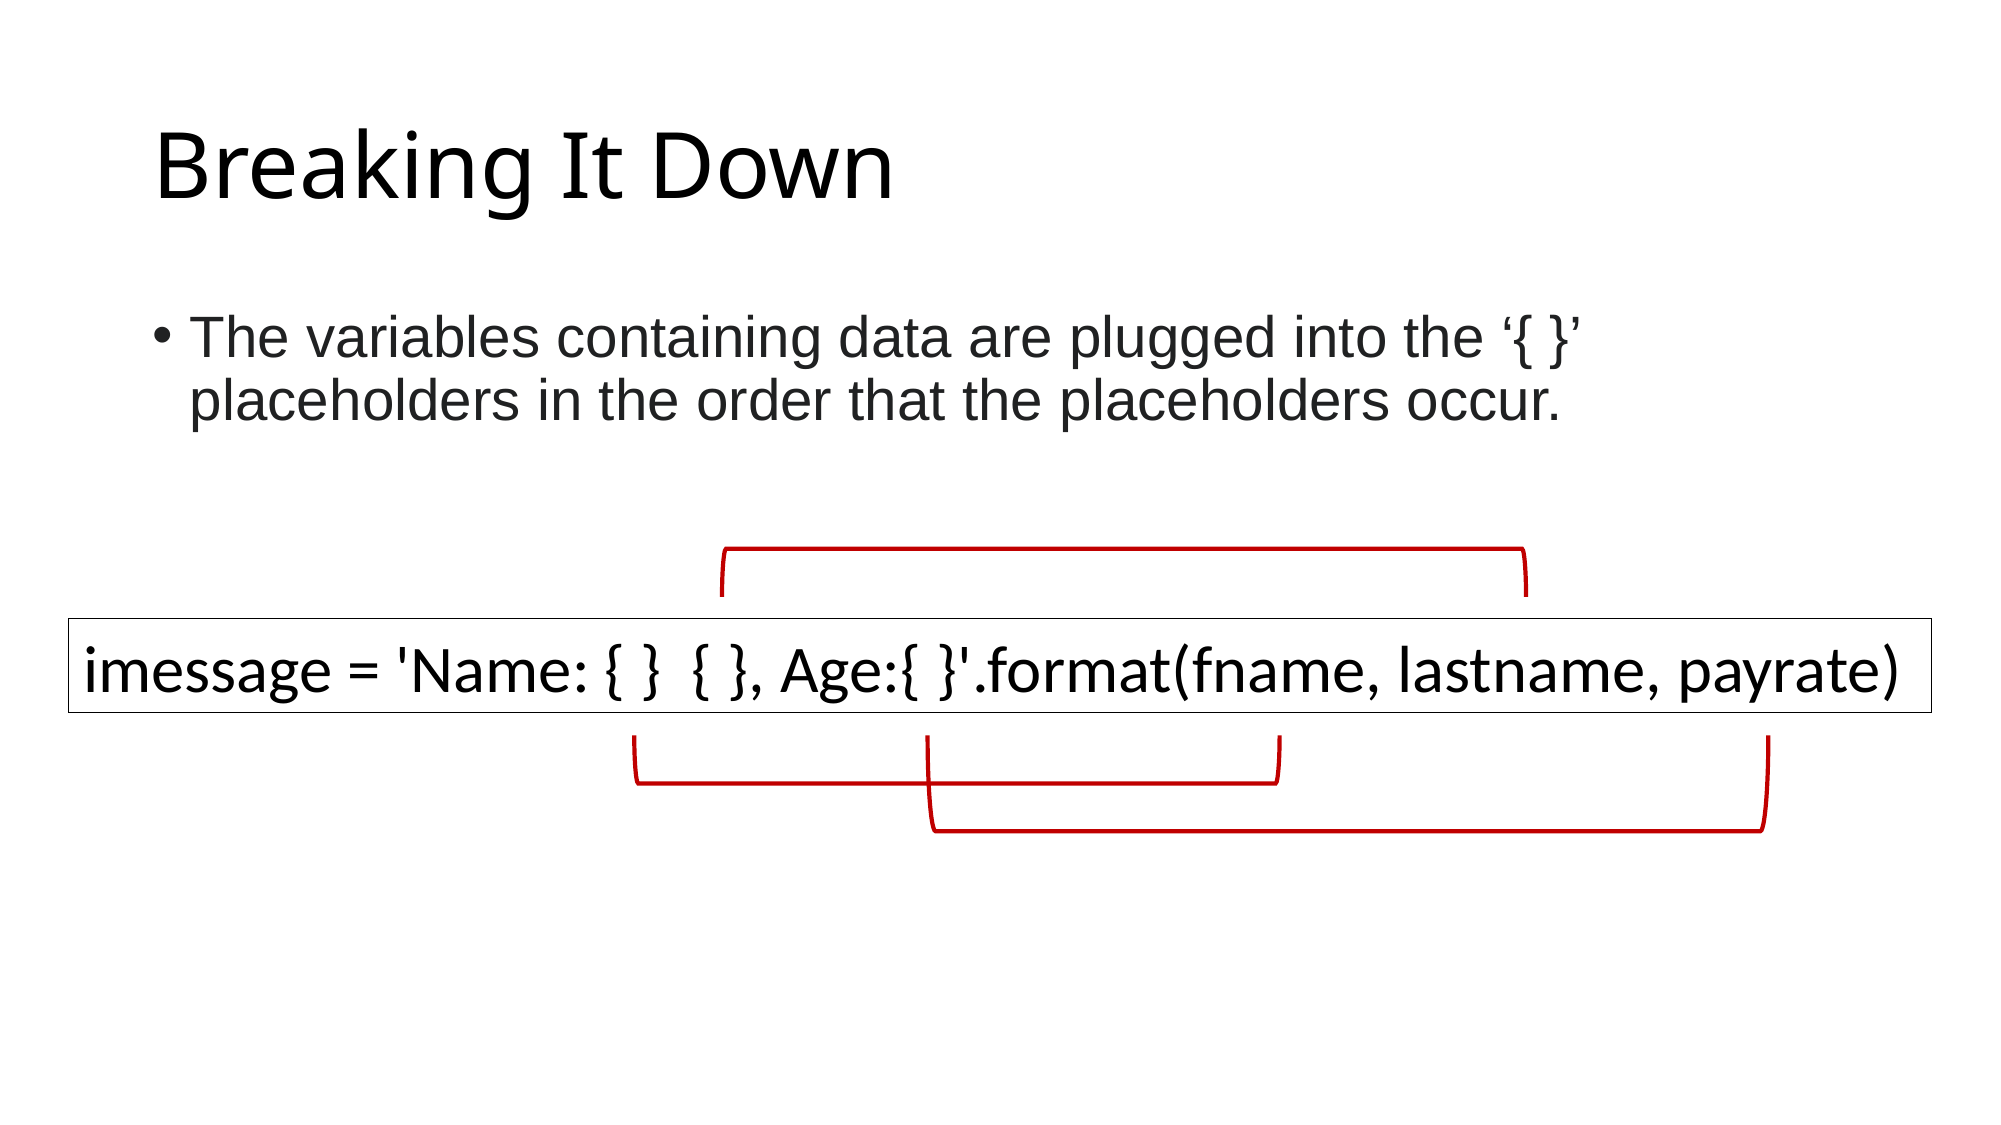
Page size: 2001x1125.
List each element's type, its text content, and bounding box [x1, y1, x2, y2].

text_box [720, 547, 1528, 597]
title Breaking It Down [137, 59, 1863, 278]
text_box [926, 735, 1770, 833]
text_box imessage = 'Name: { } { }, Age:{ }'.format(fname, lastname, payrate) [68, 618, 1932, 713]
list The variables containing data are plugged into the ‘{ }’ placeholders in the order that the placeholders occur. [137, 299, 1863, 492]
text_box [633, 735, 927, 785]
